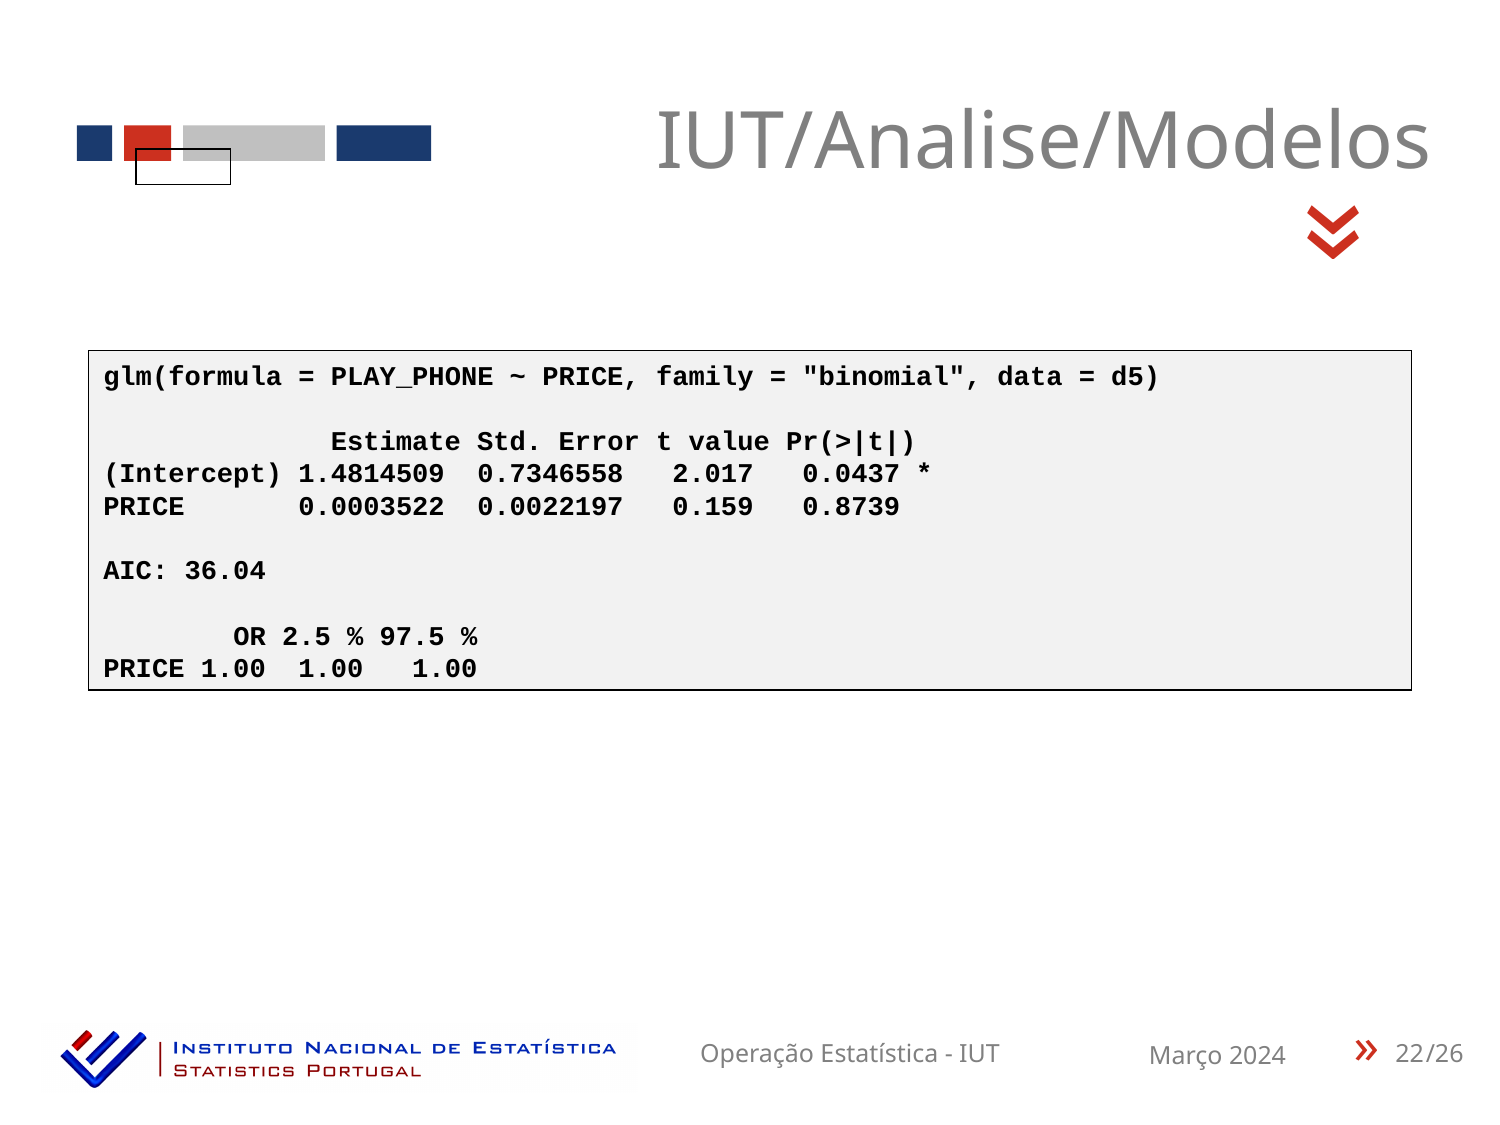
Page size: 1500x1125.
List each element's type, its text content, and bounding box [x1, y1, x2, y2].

picture [41, 1023, 638, 1093]
text_box glm(formula = PLAY_PHONE ~ PRICE, family = "binomial", data = d5) Estimate Std. Error t value Pr(>|t|) (Intercept) 1.4814509 0.7346558 2.017 0.0437 * PRICE 0.0003522 0.0022197 0.159 0.8739 AIC: 36.04 OR 2.5 % 97.5 % PRICE 1.00 1.00 1.00 [88, 350, 1412, 691]
text_box IUT/Analise/Modelos [454, 66, 1447, 207]
text_box « [1234, 207, 1400, 280]
text_box 22 [1380, 1029, 1447, 1075]
